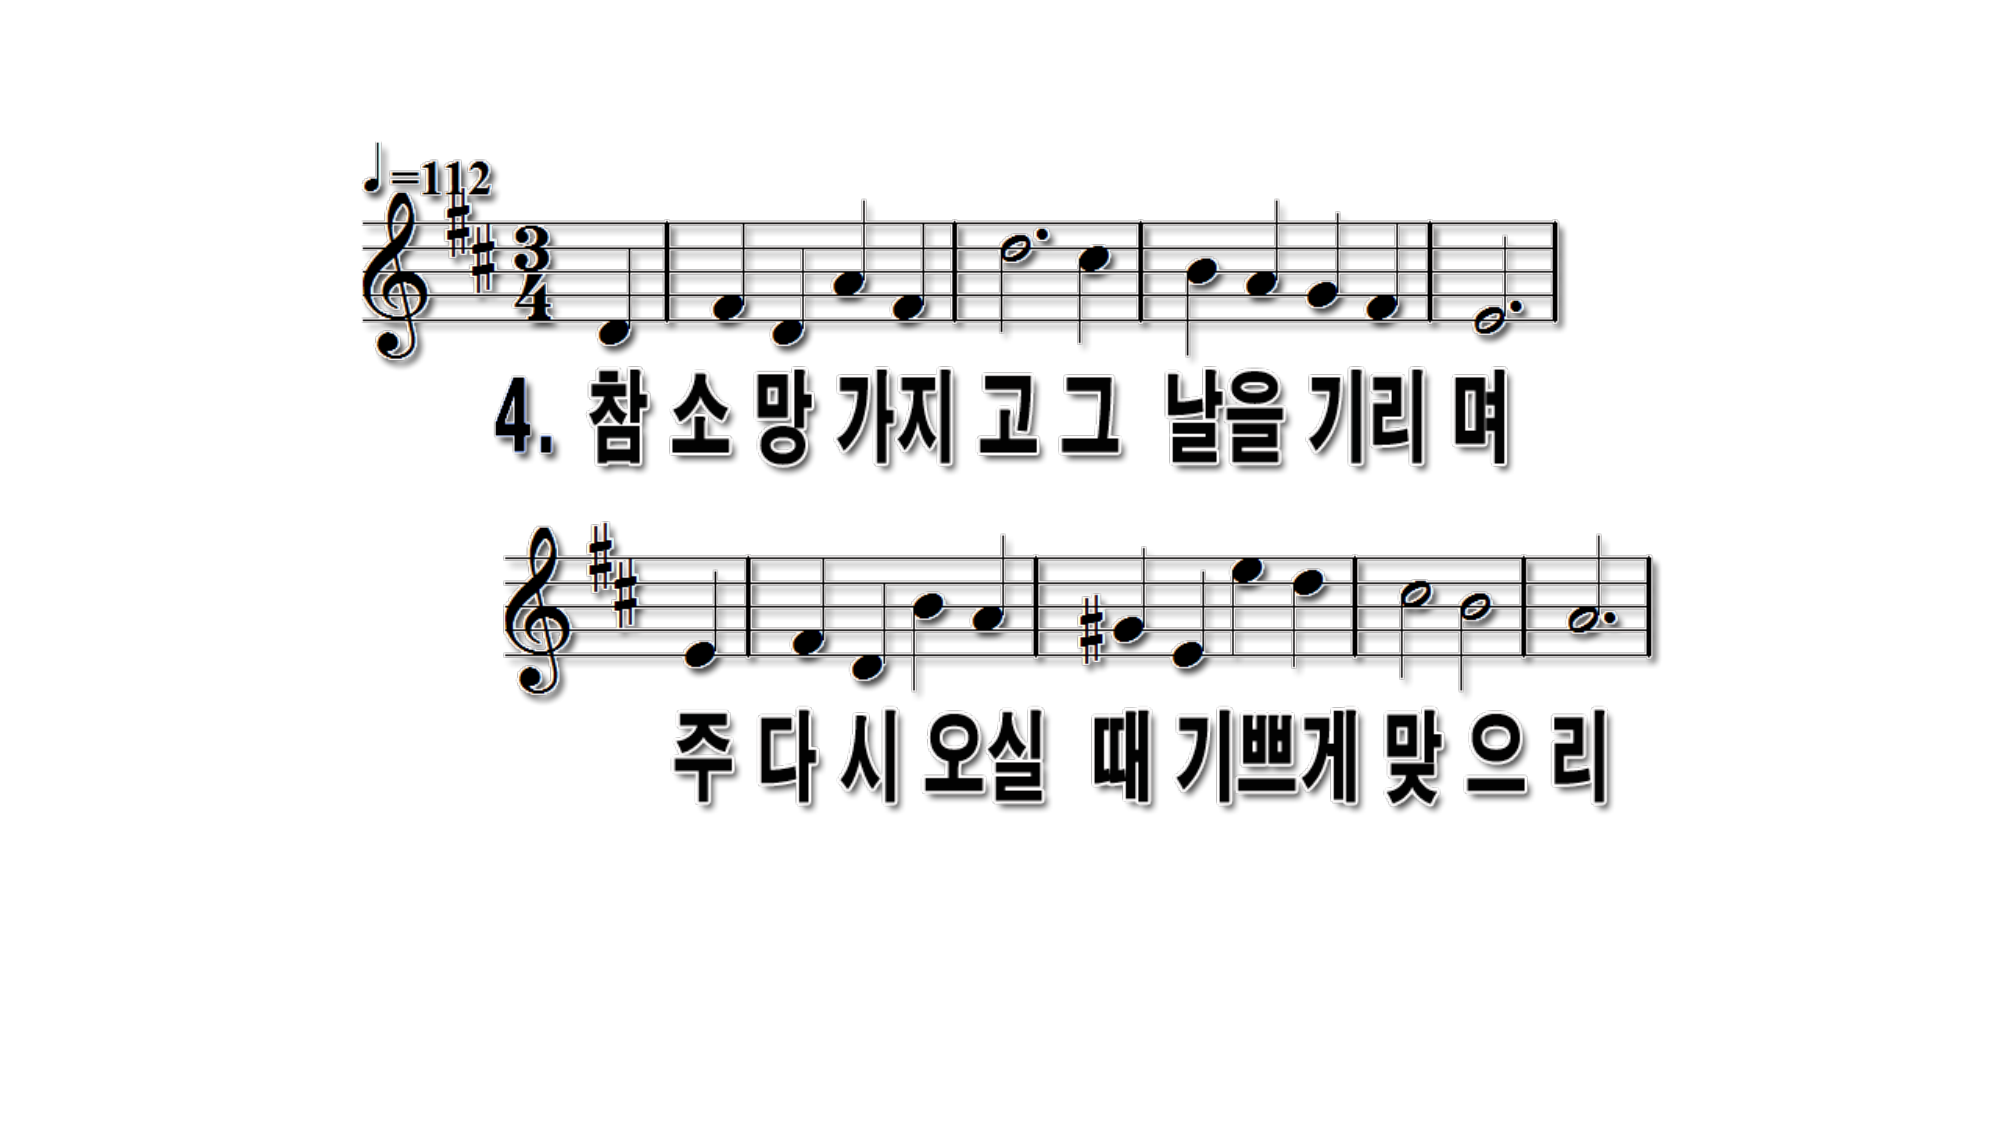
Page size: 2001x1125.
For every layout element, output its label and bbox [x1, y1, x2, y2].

picture [249, 0, 1750, 938]
